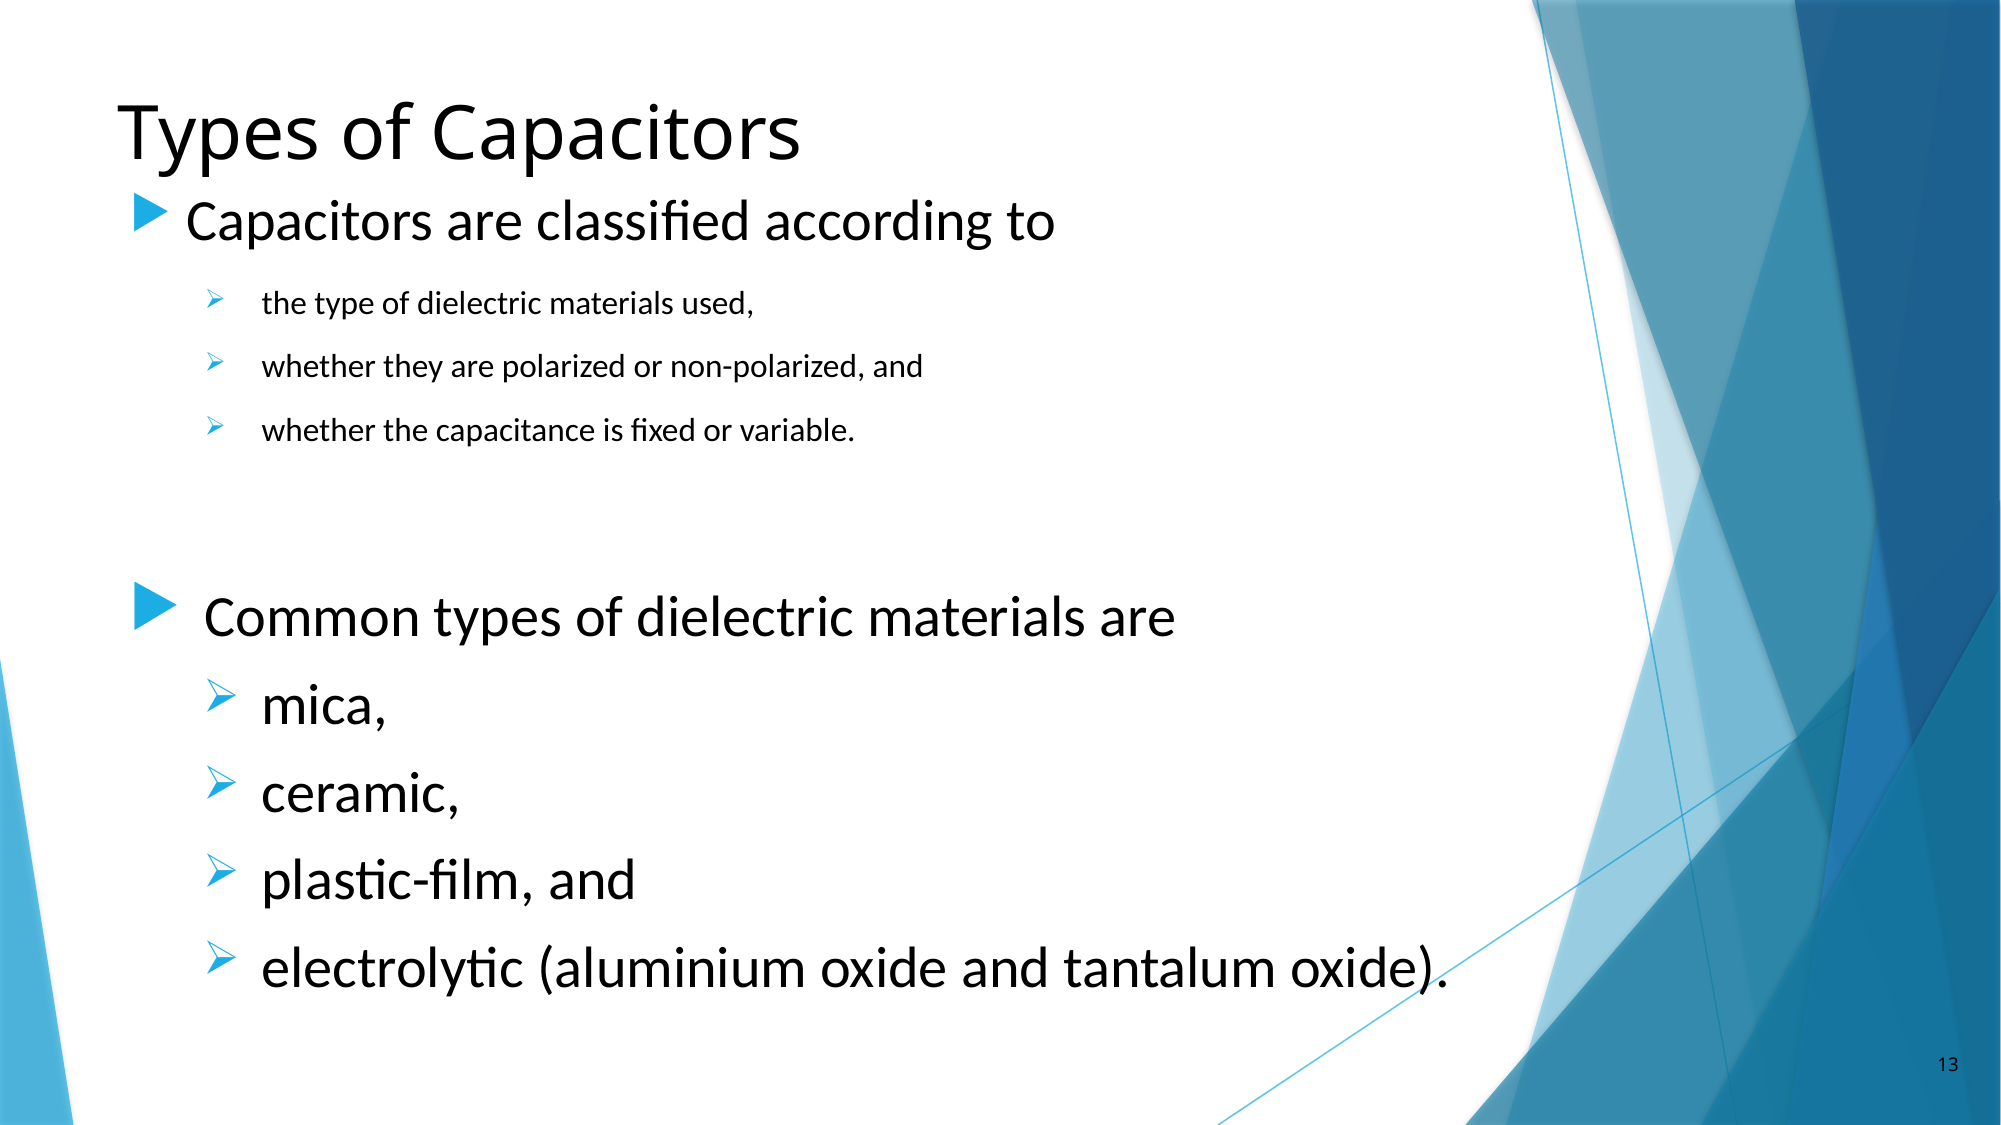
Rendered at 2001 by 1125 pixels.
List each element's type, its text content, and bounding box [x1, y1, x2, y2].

slide_number 13 [1862, 1035, 1975, 1096]
list Capacitors are classified according to the type of dielectric materials used, whether they are polarized or non-polarized, and whether the capacitance is fixed or variable. [114, 182, 1933, 836]
text_box Types of Capacitors [103, 76, 819, 182]
text_box Common types of dielectric materials are mica, ceramic, plastic-film, and electrolytic (aluminium oxide and tantalum oxide). [114, 571, 1740, 1007]
